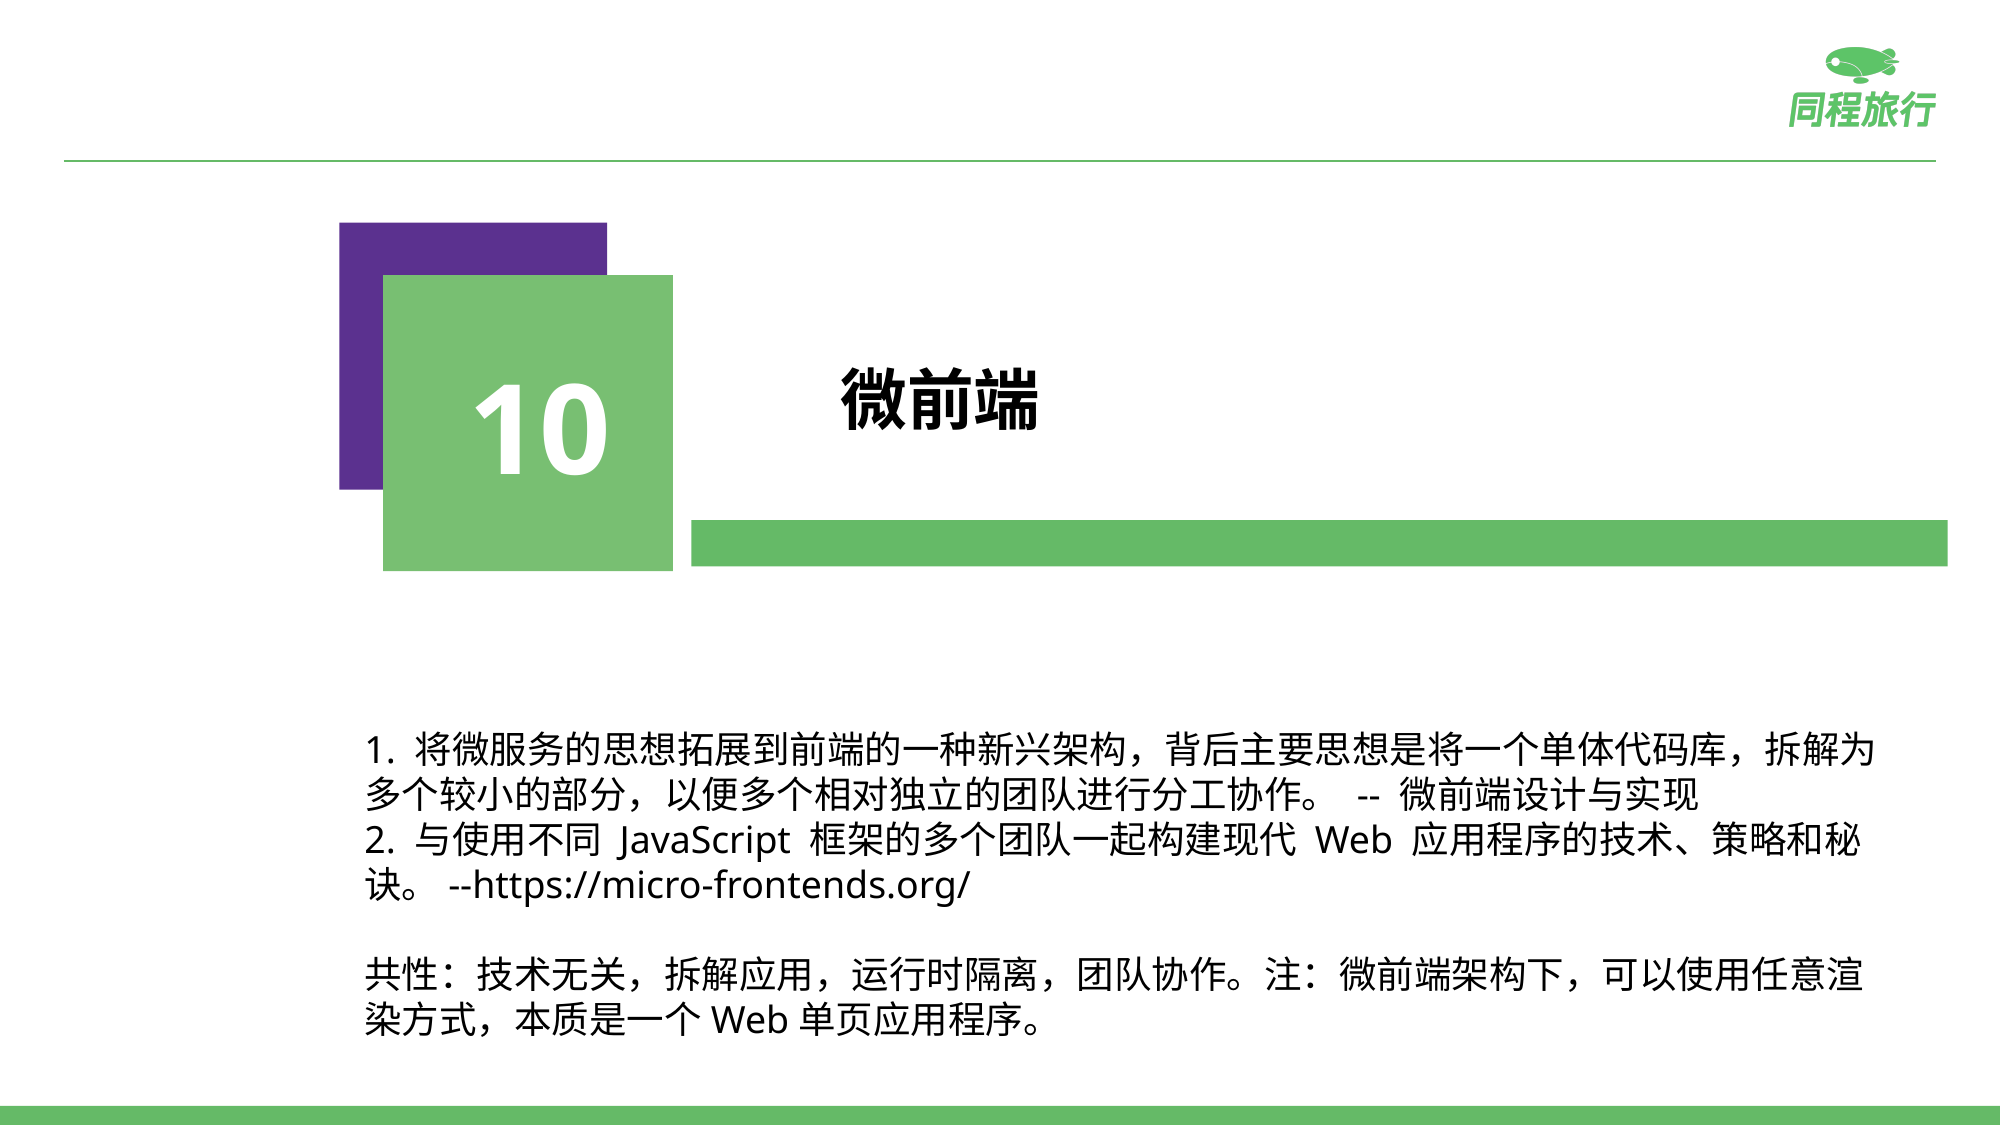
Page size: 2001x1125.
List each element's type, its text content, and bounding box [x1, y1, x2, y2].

picture [1789, 47, 1936, 127]
text_box [690, 519, 825, 567]
text_box 10 [453, 341, 626, 507]
text_box [338, 221, 608, 491]
text_box [1468, 519, 1949, 567]
text_box 1. 将微服务的思想拓展到前端的一种新兴架构，背后主要思想是将一个单体代码库，拆解为多个较小的部分，以便多个相对独立的团队进行分工协作。 -- 微前端设计与实现 2. 与使用不同 JavaScript 框架的多个团队一起构建现代 Web 应用程序的技术、策略和秘诀。--https://micro-frontends.org/ 共性：技术无关，拆解应用，运行时隔离，团队协作。注：微前端架构下，可以使用任意渲染方式，本质是一个Web单页应用程序。 [349, 718, 1907, 1049]
text_box 微前端 [825, 350, 1468, 576]
text_box [382, 274, 674, 572]
